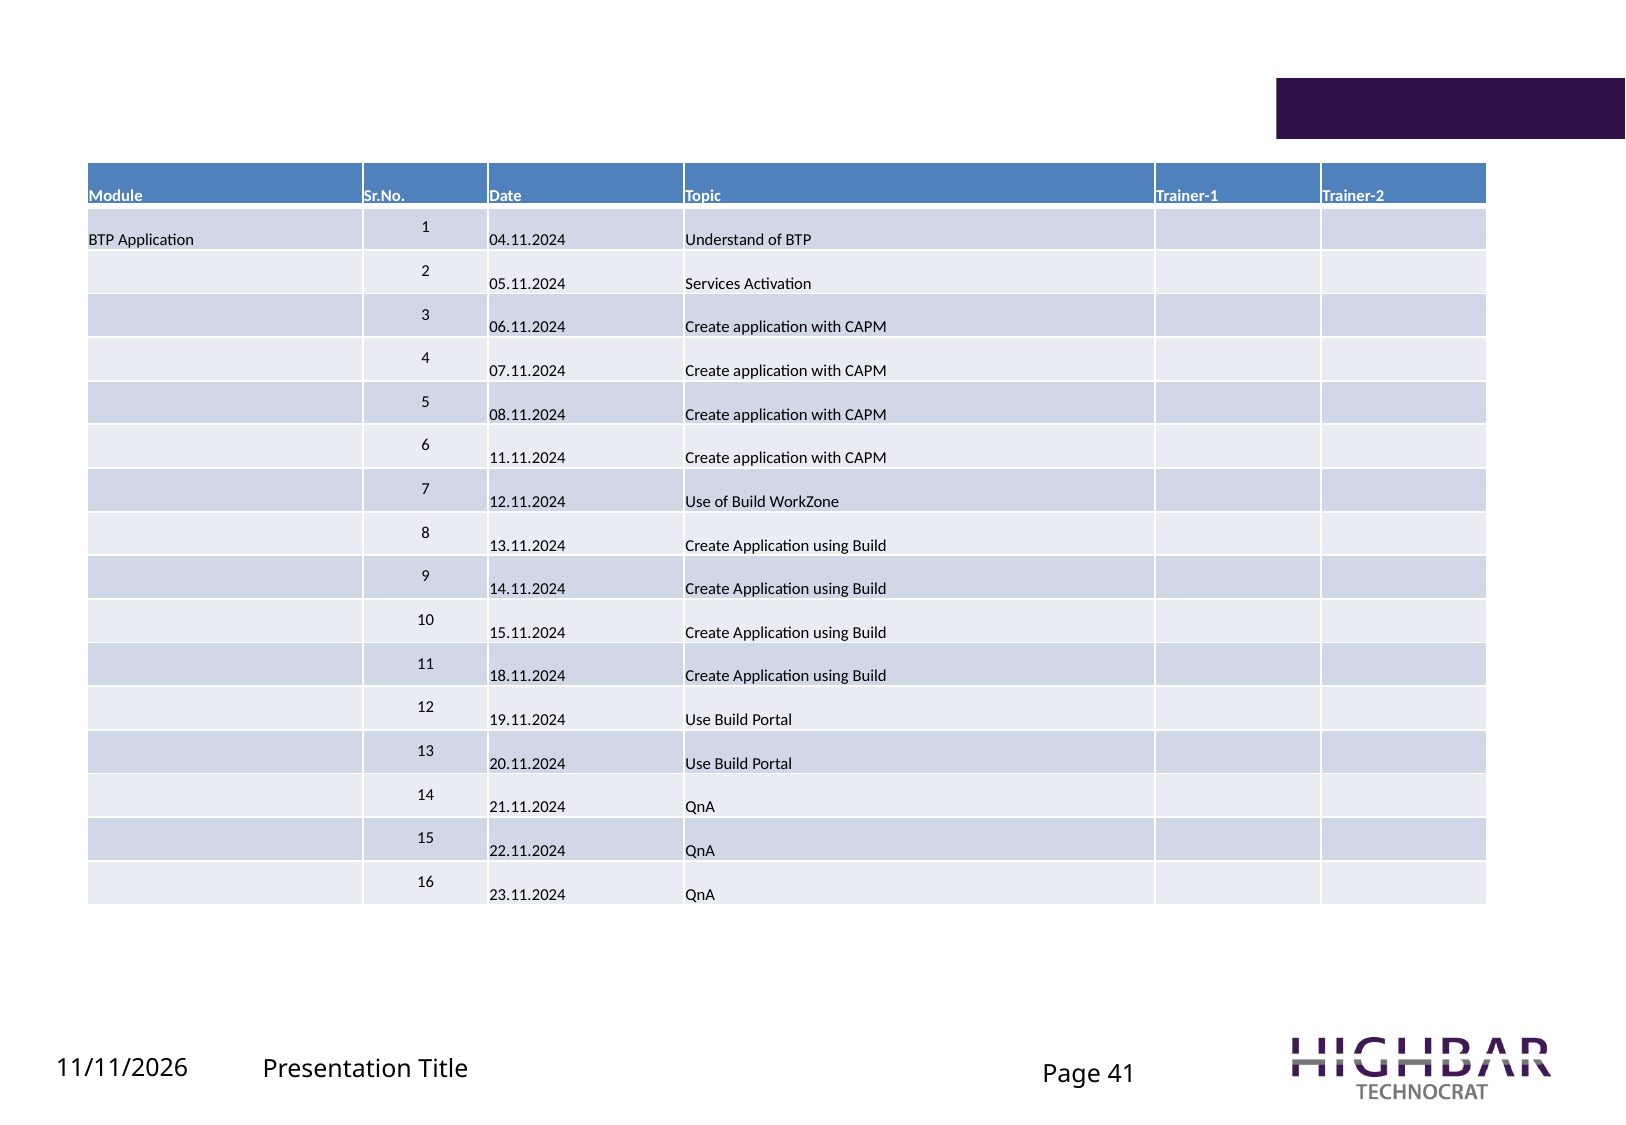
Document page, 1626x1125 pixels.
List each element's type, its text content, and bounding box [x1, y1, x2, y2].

table_cell BTP Application [88, 209, 362, 249]
table_cell [1156, 731, 1320, 773]
table_cell 10 [364, 600, 487, 642]
table_cell [88, 382, 362, 423]
table_cell [1156, 251, 1320, 293]
picture [1289, 1034, 1553, 1100]
table_cell [88, 425, 362, 467]
table_cell [1156, 556, 1320, 598]
table_cell [1156, 600, 1320, 642]
table_cell [1322, 862, 1486, 904]
table_cell Create Application using Build [685, 556, 1154, 598]
table_cell [1156, 818, 1320, 860]
table_cell [1322, 774, 1486, 816]
table_cell 1 [364, 209, 487, 249]
table_cell Services Activation [685, 251, 1154, 293]
table_cell [1322, 556, 1486, 598]
table_cell [1156, 469, 1320, 511]
table_cell [1322, 382, 1486, 423]
table_cell [1322, 338, 1486, 380]
table_cell 4 [364, 338, 487, 380]
table_cell [88, 774, 362, 816]
table_cell [88, 338, 362, 380]
table_cell [1322, 687, 1486, 729]
table_cell [88, 818, 362, 860]
table_cell [88, 600, 362, 642]
table_cell Create Application using Build [685, 600, 1154, 642]
table_cell 19.11.2024 [489, 687, 683, 729]
table_cell 13.11.2024 [489, 513, 683, 554]
table_cell 2 [364, 251, 487, 293]
table_cell [88, 862, 362, 904]
table_cell 14.11.2024 [489, 556, 683, 598]
table_cell [1322, 294, 1486, 336]
table_cell 21.11.2024 [489, 774, 683, 816]
table_cell QnA [685, 862, 1154, 904]
table_cell [88, 556, 362, 598]
table_cell [1322, 251, 1486, 293]
table_cell 12.11.2024 [489, 469, 683, 511]
table_cell [1322, 425, 1486, 467]
table_cell Understand of BTP [685, 209, 1154, 249]
table_cell Create application with CAPM [685, 294, 1154, 336]
table_cell 7 [364, 469, 487, 511]
table_cell [1156, 294, 1320, 336]
table_cell 14 [364, 774, 487, 816]
table_cell Create Application using Build [685, 513, 1154, 554]
table_cell 6 [364, 425, 487, 467]
table_cell [1322, 731, 1486, 773]
table_cell 11 [364, 643, 487, 685]
table_cell [1156, 382, 1320, 423]
table_cell 3 [364, 294, 487, 336]
table_header Trainer-2 [1322, 163, 1486, 203]
table_header Sr.No. [364, 163, 487, 203]
table_cell Create Application using Build [685, 643, 1154, 685]
table_cell [1322, 600, 1486, 642]
table_header Date [489, 163, 683, 203]
table_cell 20.11.2024 [489, 731, 683, 773]
table_cell [1156, 209, 1320, 249]
table_cell 12 [364, 687, 487, 729]
table_cell 08.11.2024 [489, 382, 683, 423]
table_cell [88, 251, 362, 293]
table_cell [88, 643, 362, 685]
table_cell [1156, 687, 1320, 729]
table_cell QnA [685, 774, 1154, 816]
table_header Trainer-1 [1156, 163, 1320, 203]
table_cell 8 [364, 513, 487, 554]
table_cell 06.11.2024 [489, 294, 683, 336]
table_cell [1156, 774, 1320, 816]
table_cell [1156, 513, 1320, 554]
table_cell [1322, 469, 1486, 511]
table_cell [88, 294, 362, 336]
table_header Module [88, 163, 362, 203]
table_cell 22.11.2024 [489, 818, 683, 860]
table_cell [1322, 643, 1486, 685]
table_cell 05.11.2024 [489, 251, 683, 293]
table_cell [1322, 513, 1486, 554]
table_cell [1156, 425, 1320, 467]
table_cell [1322, 818, 1486, 860]
table_header Topic [685, 163, 1154, 203]
table_cell [1156, 643, 1320, 685]
table_cell [1156, 338, 1320, 380]
table_cell 15 [364, 818, 487, 860]
table_cell [88, 687, 362, 729]
table_cell 5 [364, 382, 487, 423]
table_cell [1156, 862, 1320, 904]
table_cell [88, 513, 362, 554]
table_cell 23.11.2024 [489, 862, 683, 904]
table_cell [88, 469, 362, 511]
table_cell 15.11.2024 [489, 600, 683, 642]
table_cell 04.11.2024 [489, 209, 683, 249]
table_cell 9 [364, 556, 487, 598]
table_cell QnA [685, 818, 1154, 860]
table_cell 11.11.2024 [489, 425, 683, 467]
table_cell [88, 731, 362, 773]
table_cell 13 [364, 731, 487, 773]
table_cell Use Build Portal [685, 687, 1154, 729]
table_cell [1322, 209, 1486, 249]
table_cell Create application with CAPM [685, 338, 1154, 380]
table_cell Use Build Portal [685, 731, 1154, 773]
table_cell Create application with CAPM [685, 382, 1154, 423]
table_cell 07.11.2024 [489, 338, 683, 380]
table_cell 16 [364, 862, 487, 904]
table_cell 18.11.2024 [489, 643, 683, 685]
table_cell Use of Build WorkZone [685, 469, 1154, 511]
table_cell Create application with CAPM [685, 425, 1154, 467]
